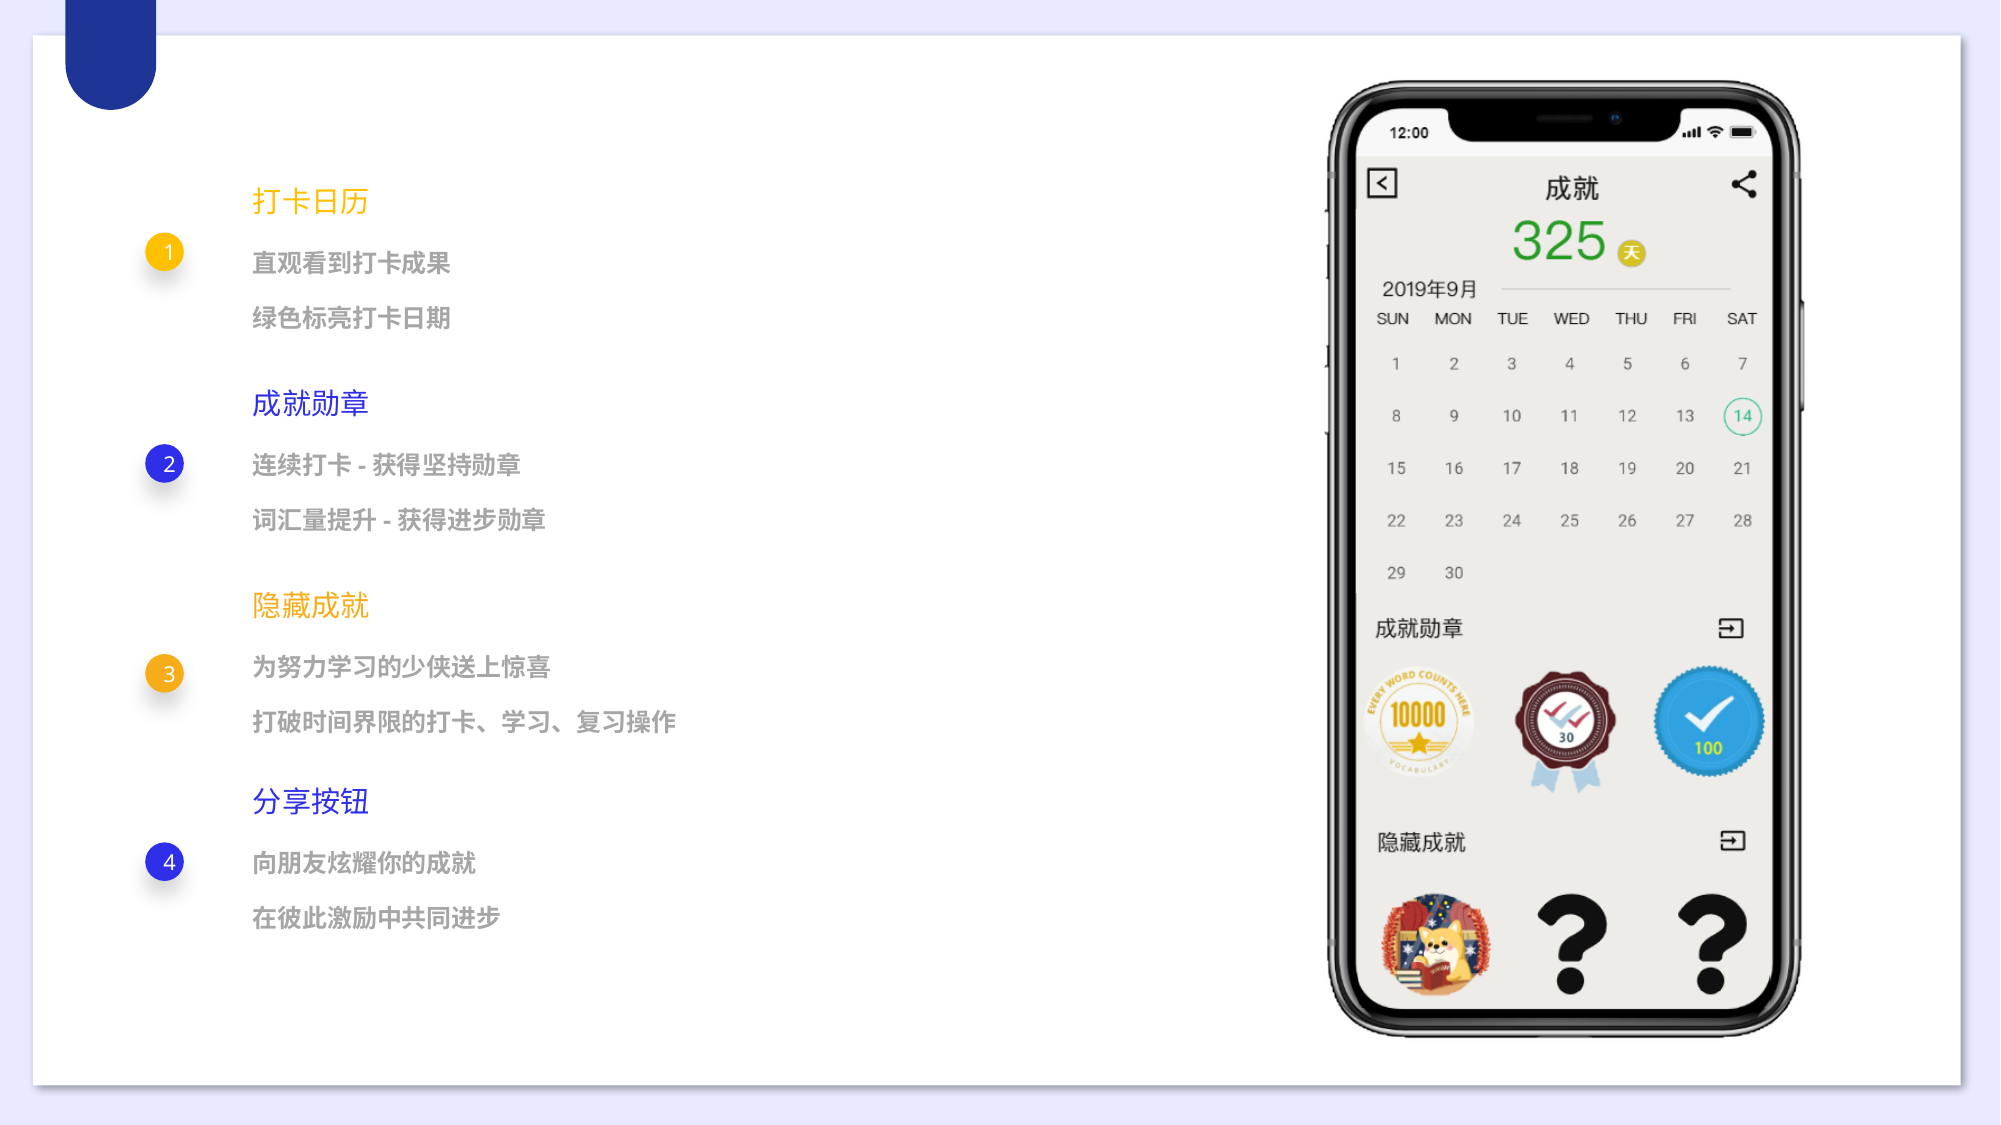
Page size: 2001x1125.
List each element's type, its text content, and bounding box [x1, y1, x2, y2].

picture [1298, 60, 1851, 1065]
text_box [1368, 212, 1770, 826]
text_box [237, 175, 978, 363]
text_box 1 [144, 231, 185, 273]
text_box [32, 34, 1962, 1087]
text_box [64, 0, 158, 111]
text_box 2 [144, 443, 185, 484]
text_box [237, 776, 978, 963]
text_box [237, 377, 978, 565]
text_box 4 [144, 841, 185, 883]
text_box 3 [144, 652, 185, 694]
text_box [237, 579, 978, 767]
